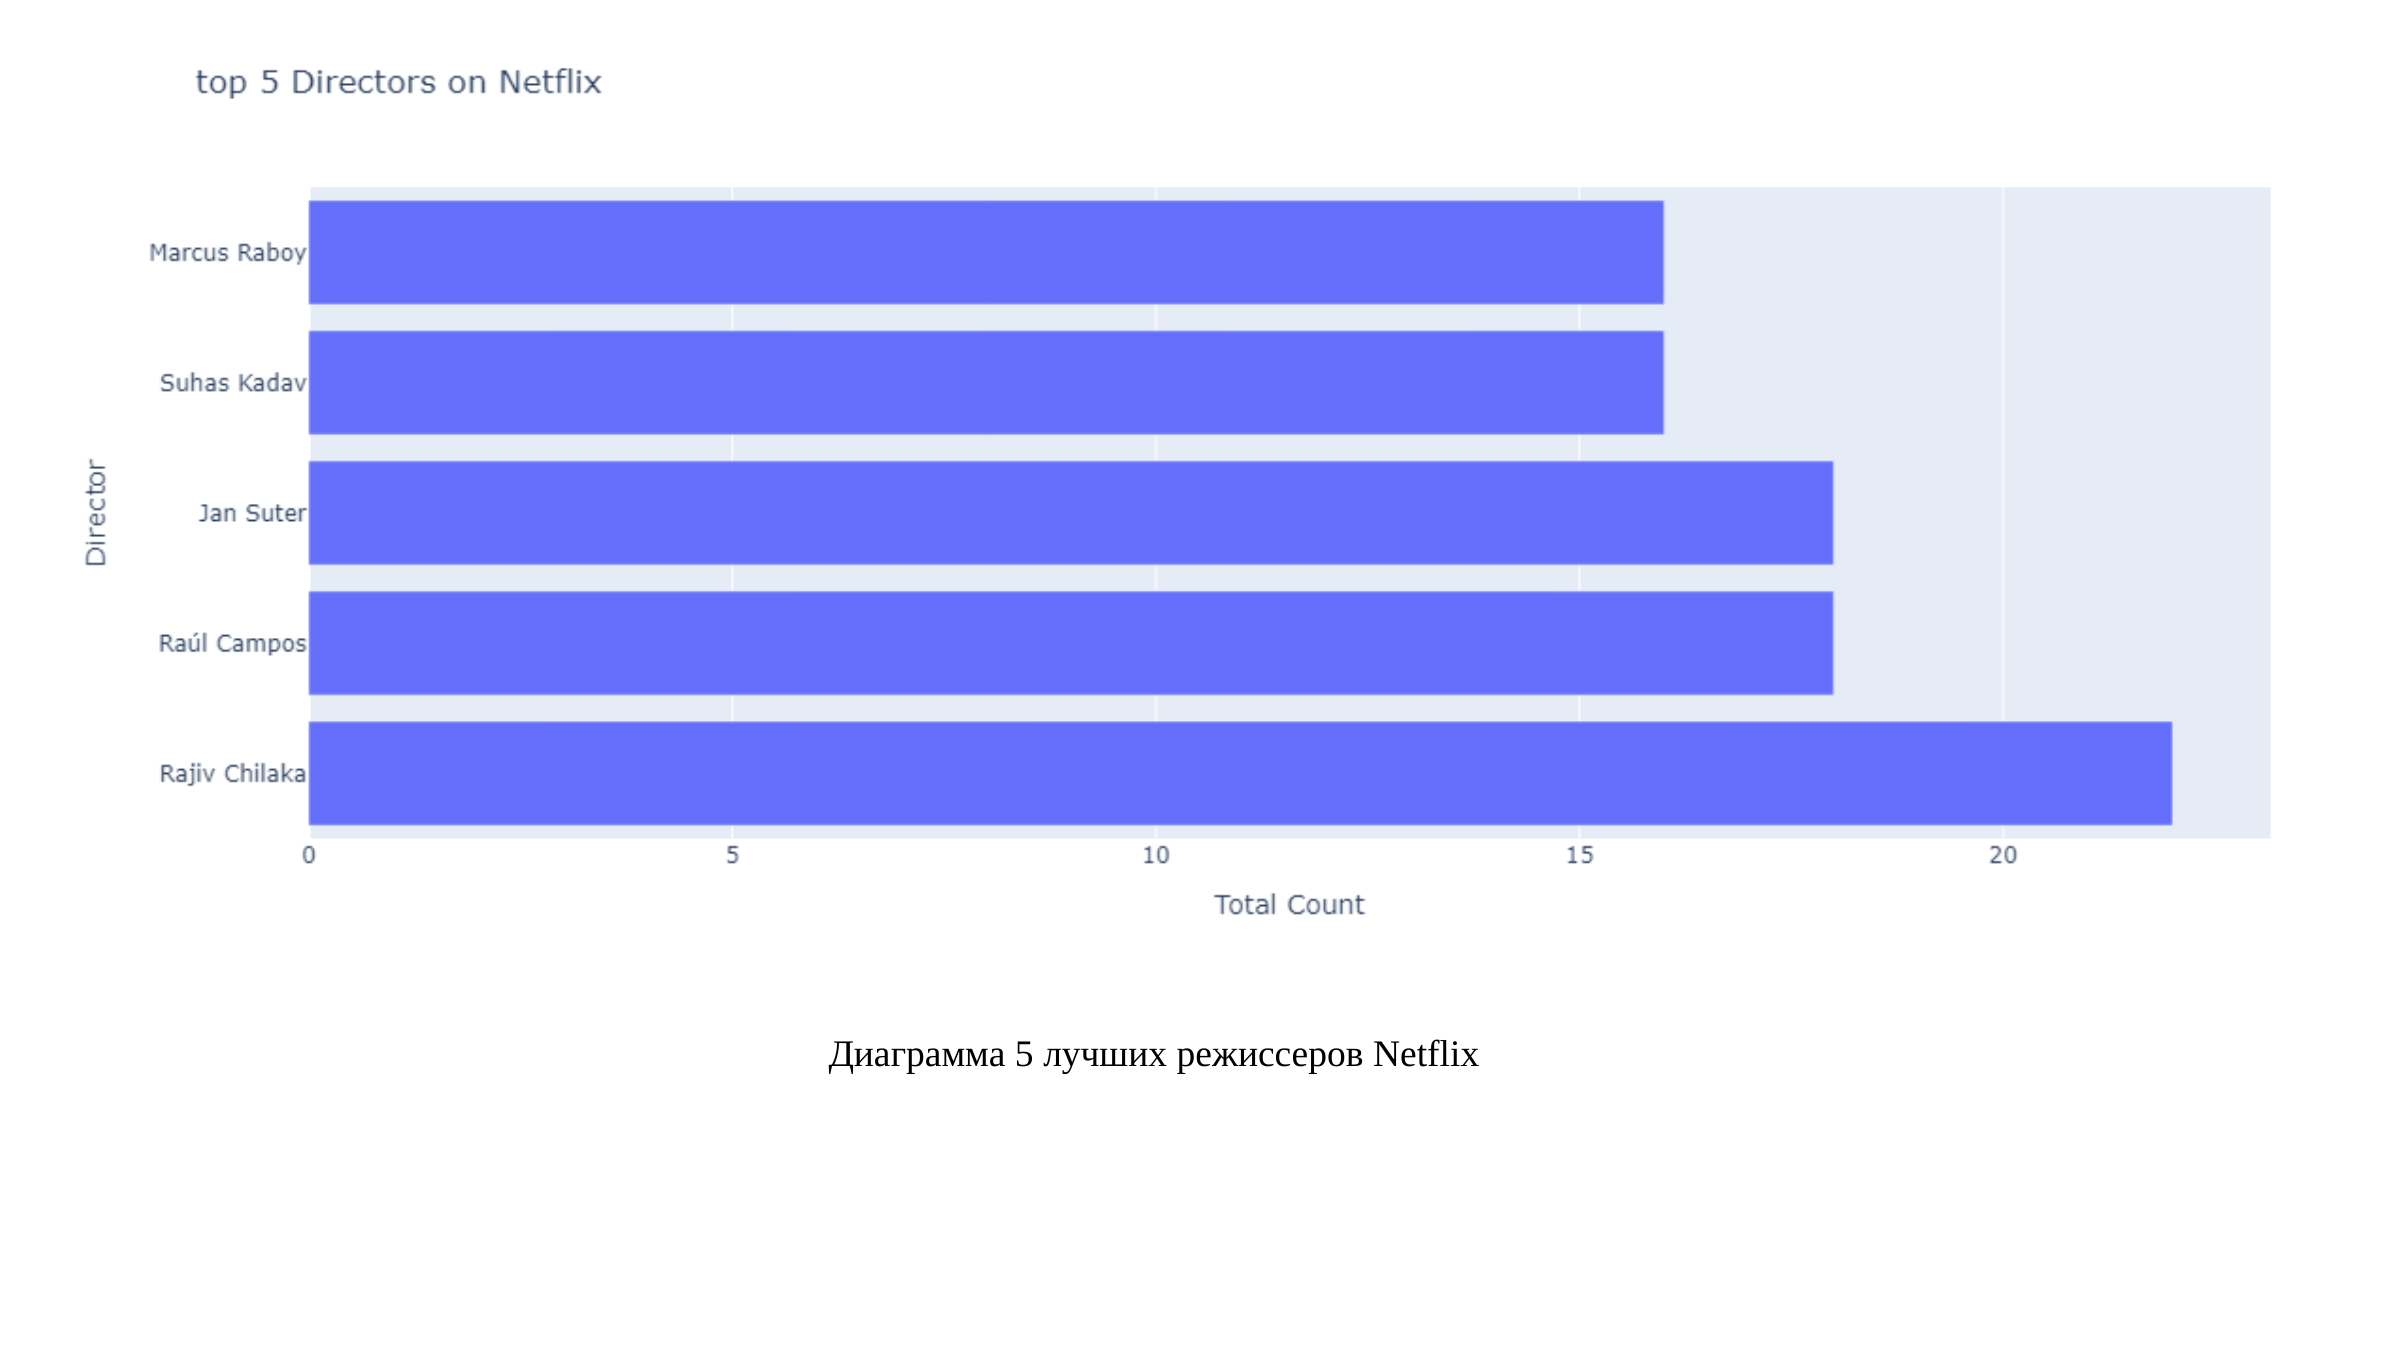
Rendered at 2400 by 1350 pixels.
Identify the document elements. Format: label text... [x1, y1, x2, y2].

picture [79, 0, 2400, 990]
text_box Диаграмма 5 лучших режиссеров Netflix [813, 1022, 1496, 1082]
